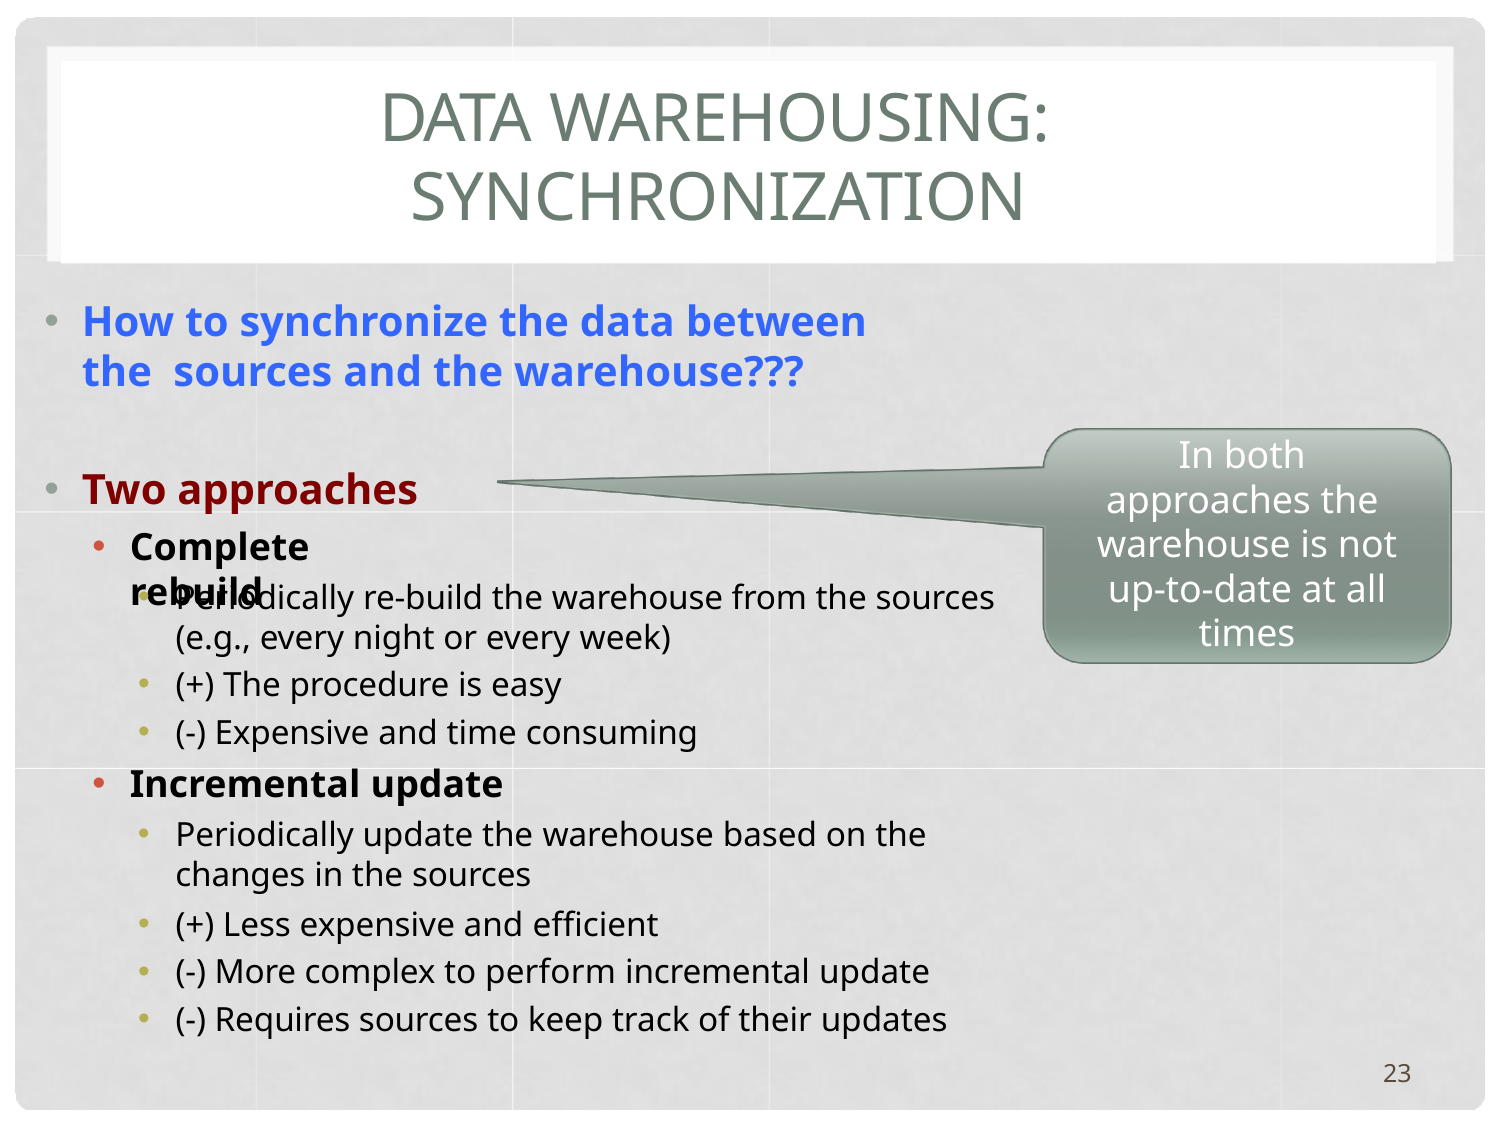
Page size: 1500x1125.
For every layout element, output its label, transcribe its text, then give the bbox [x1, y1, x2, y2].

text_box Periodically re-build the warehouse from the sources (e.g., every night or every week) (+) The procedure is easy (-) Expensive and time consuming [136, 573, 1020, 751]
text_box In both approaches the warehouse is not up-to-date at all times [1092, 430, 1401, 656]
text_box Two approaches Complete rebuild [42, 450, 450, 613]
text_box [497, 426, 1453, 665]
text_box Incremental update Periodically update the warehouse based on the changes in the sources (+) Less expensive and efficient (-) More complex to perform incremental update (-) Requires sources to keep track of their updates [90, 748, 980, 1039]
title DATA WAREHOUSING: SYNCHRONIZATION [61, 61, 1436, 264]
text_box [15, 16, 1485, 1110]
text_box How to synchronize the data between the sources and the warehouse??? [42, 292, 924, 395]
slide_number 23 [1378, 1055, 1416, 1125]
text_box [44, 44, 1456, 264]
